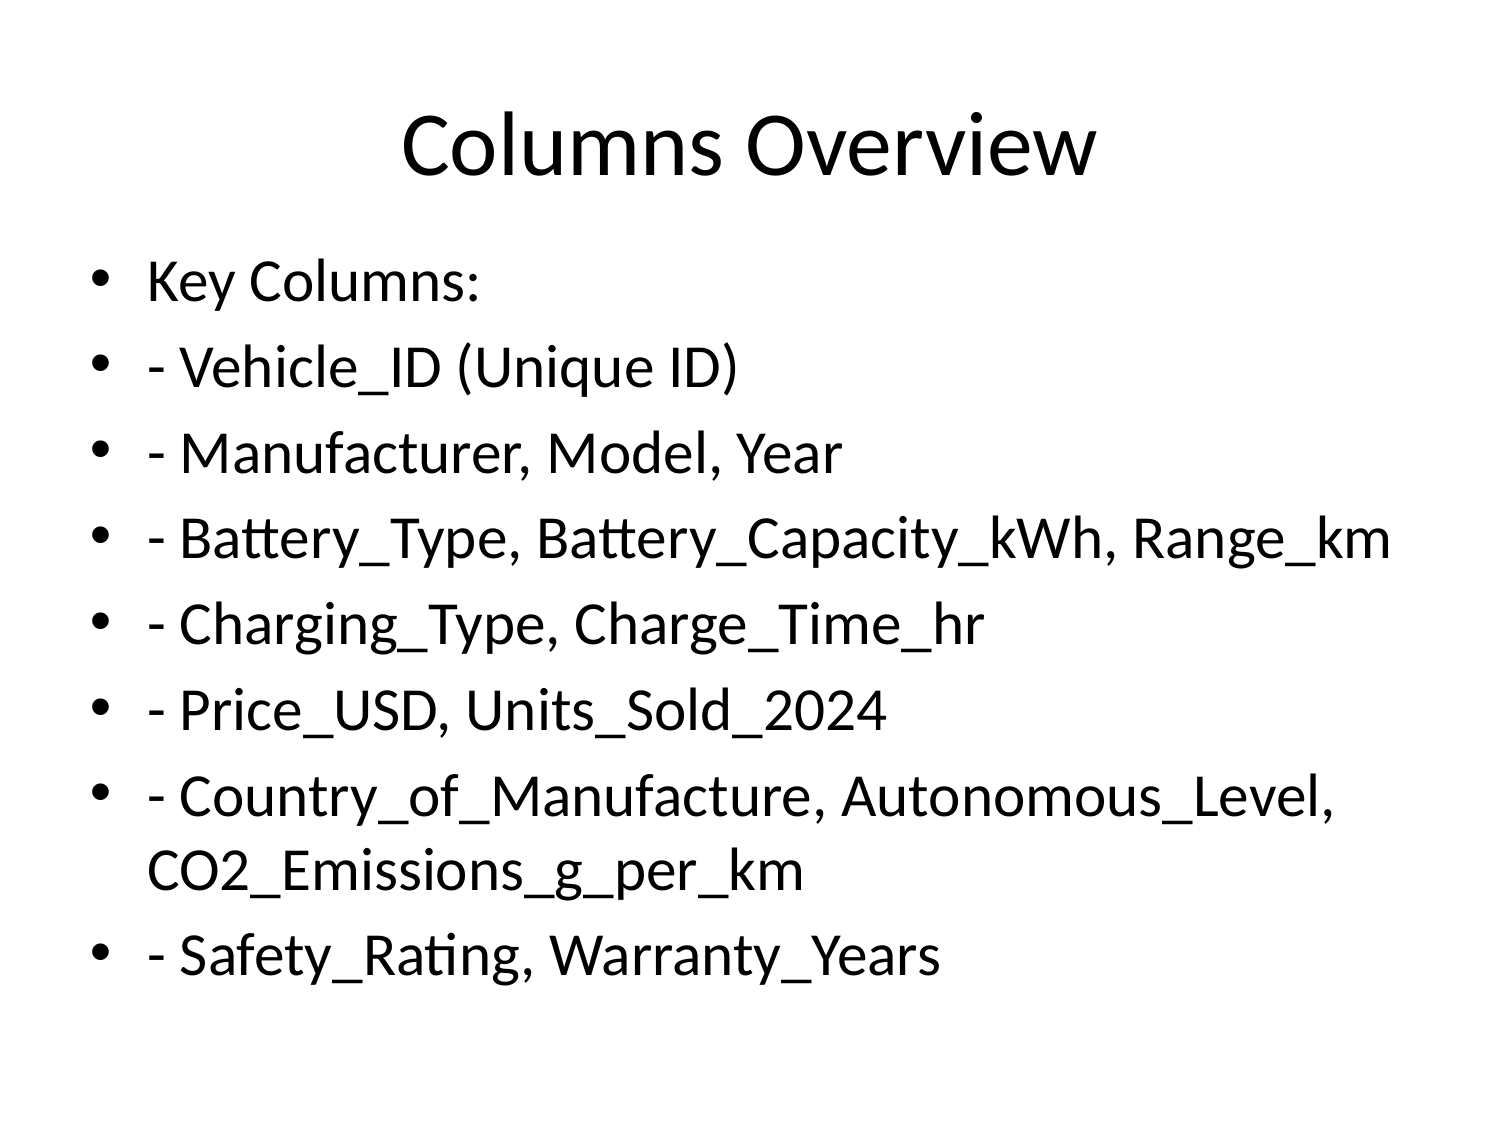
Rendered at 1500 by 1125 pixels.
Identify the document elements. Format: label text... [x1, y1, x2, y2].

title Columns Overview [75, 45, 1425, 232]
list Key Columns: - Vehicle_ID (Unique ID) - Manufacturer, Model, Year - Battery_Type, Battery_Capacity_kWh, Range_km - Charging_Type, Charge_Time_hr - Price_USD, Units_Sold_2024 - Country_of_Manufacture, Autonomous_Level, CO2_Emissions_g_per_km - Safety_Rating, Warranty_Years [74, 232, 1425, 1005]
